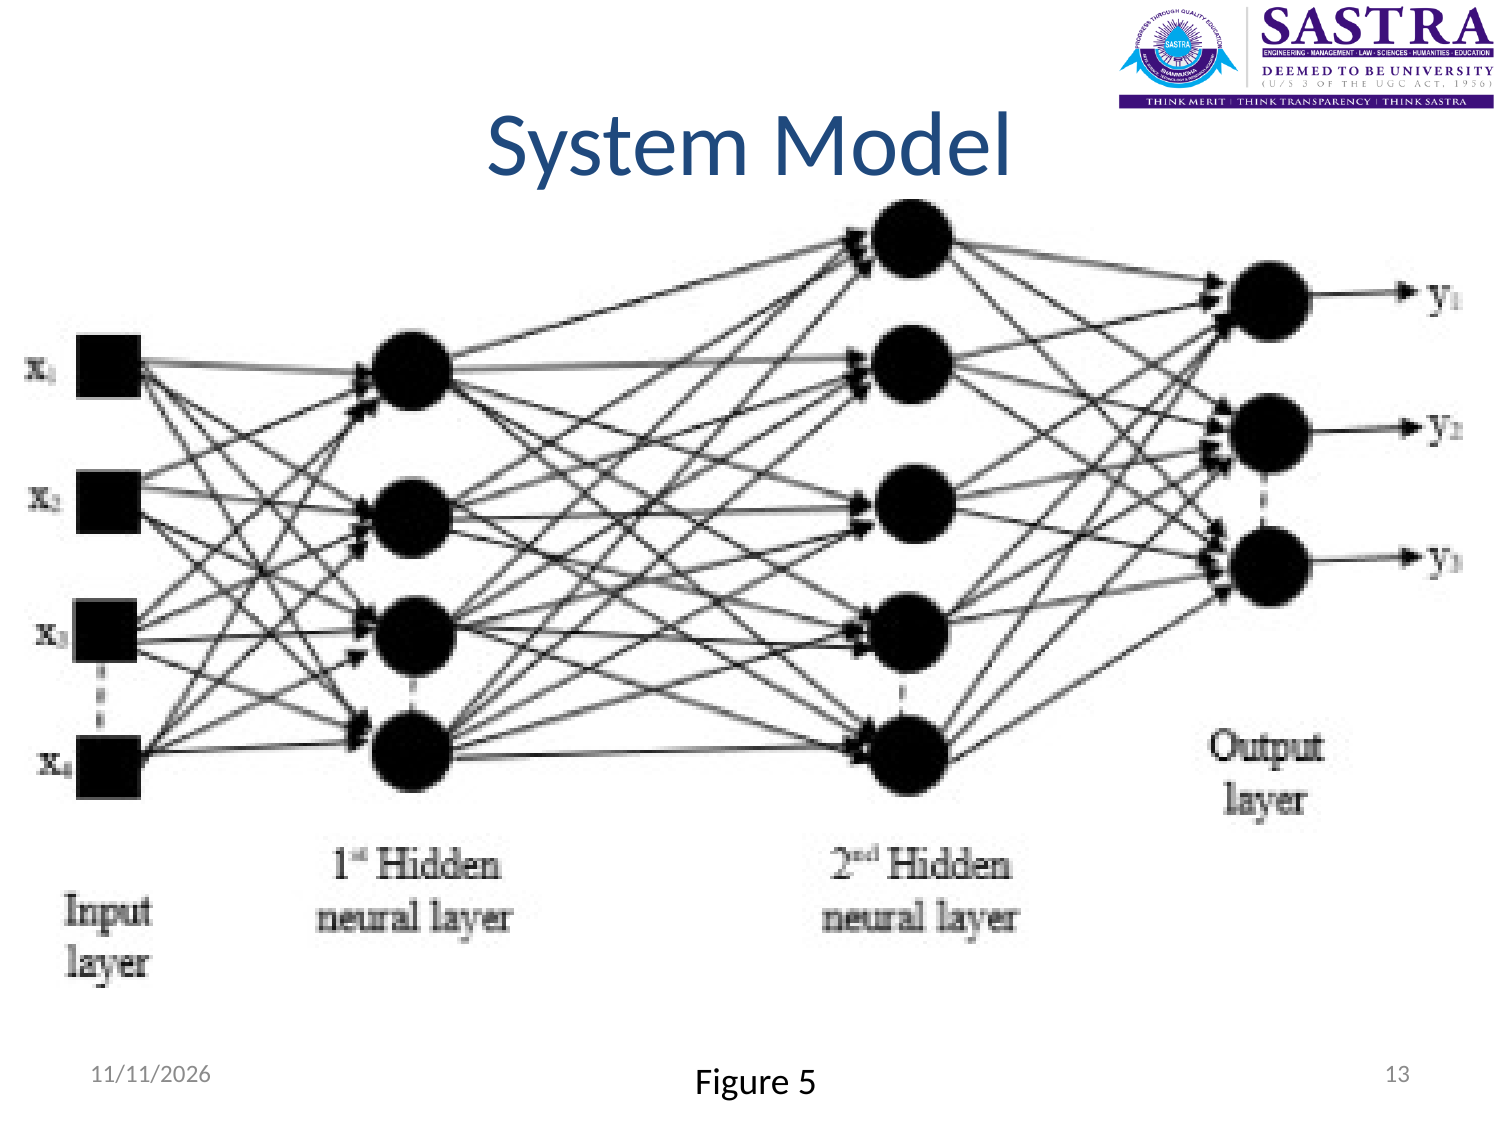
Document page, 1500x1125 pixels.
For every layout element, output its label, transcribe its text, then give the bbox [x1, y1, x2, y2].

slide_number 13 [1074, 1042, 1425, 1103]
text_box Figure 5 [587, 1049, 925, 1110]
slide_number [75, 1042, 425, 1103]
title System Model [75, 45, 1425, 198]
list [24, 199, 1463, 988]
picture [1115, 0, 1500, 112]
